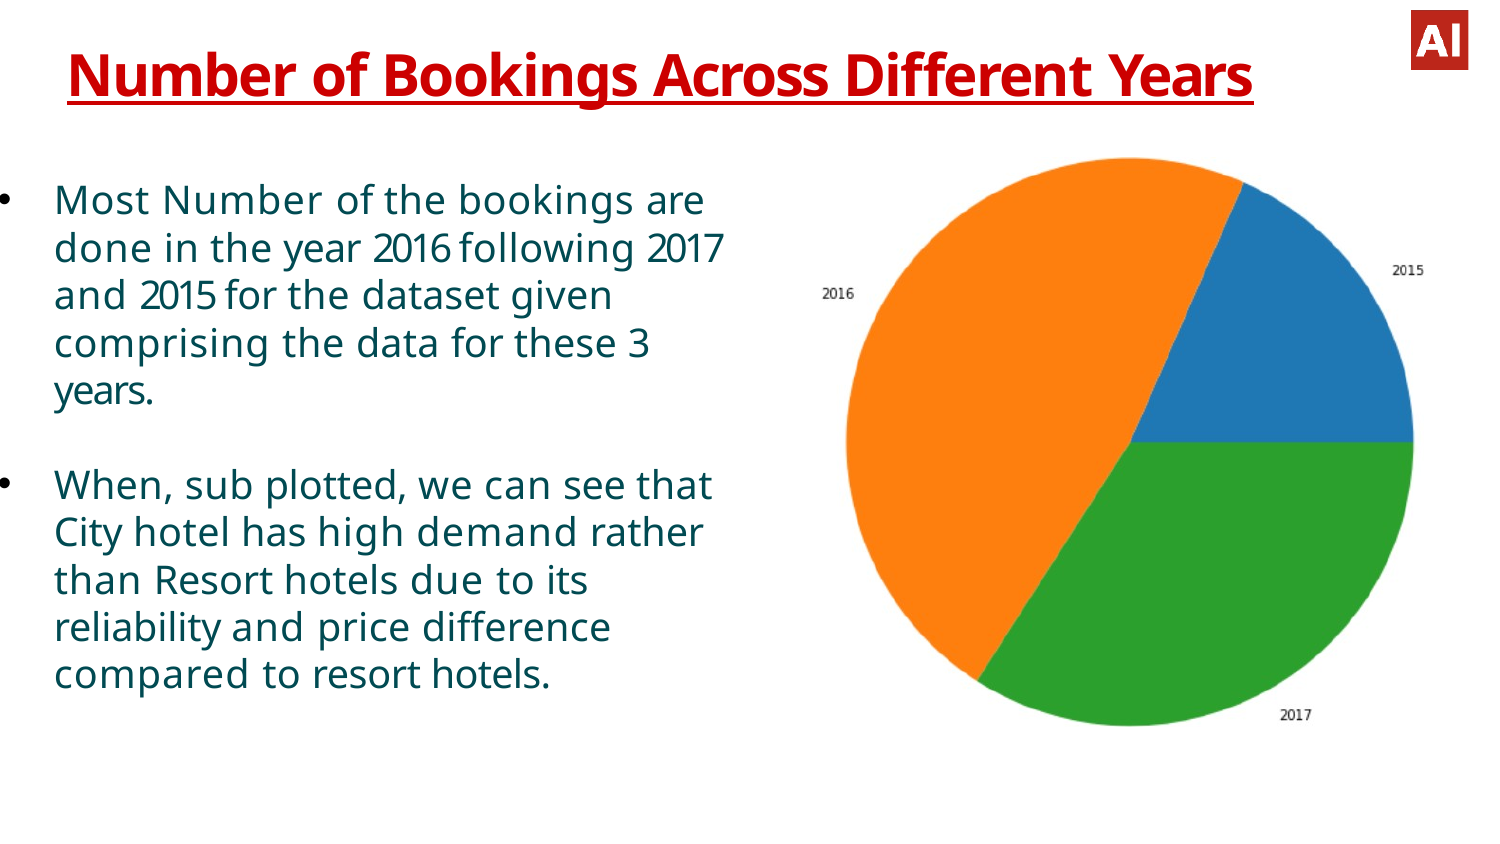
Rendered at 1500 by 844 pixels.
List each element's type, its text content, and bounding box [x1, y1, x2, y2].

picture [1411, 10, 1469, 70]
text_box [821, 157, 1424, 728]
text_box Most Number of the bookings are done in the year 2016 following 2017 and 2015 for the dataset given comprising the data for these 3 years. When, sub plotted, we can see that City hotel has high demand rather than Resort hotels due to its reliability and price difference compared to resort hotels. [0, 173, 767, 697]
title Number of Bookings Across Different Years [64, 35, 1400, 179]
